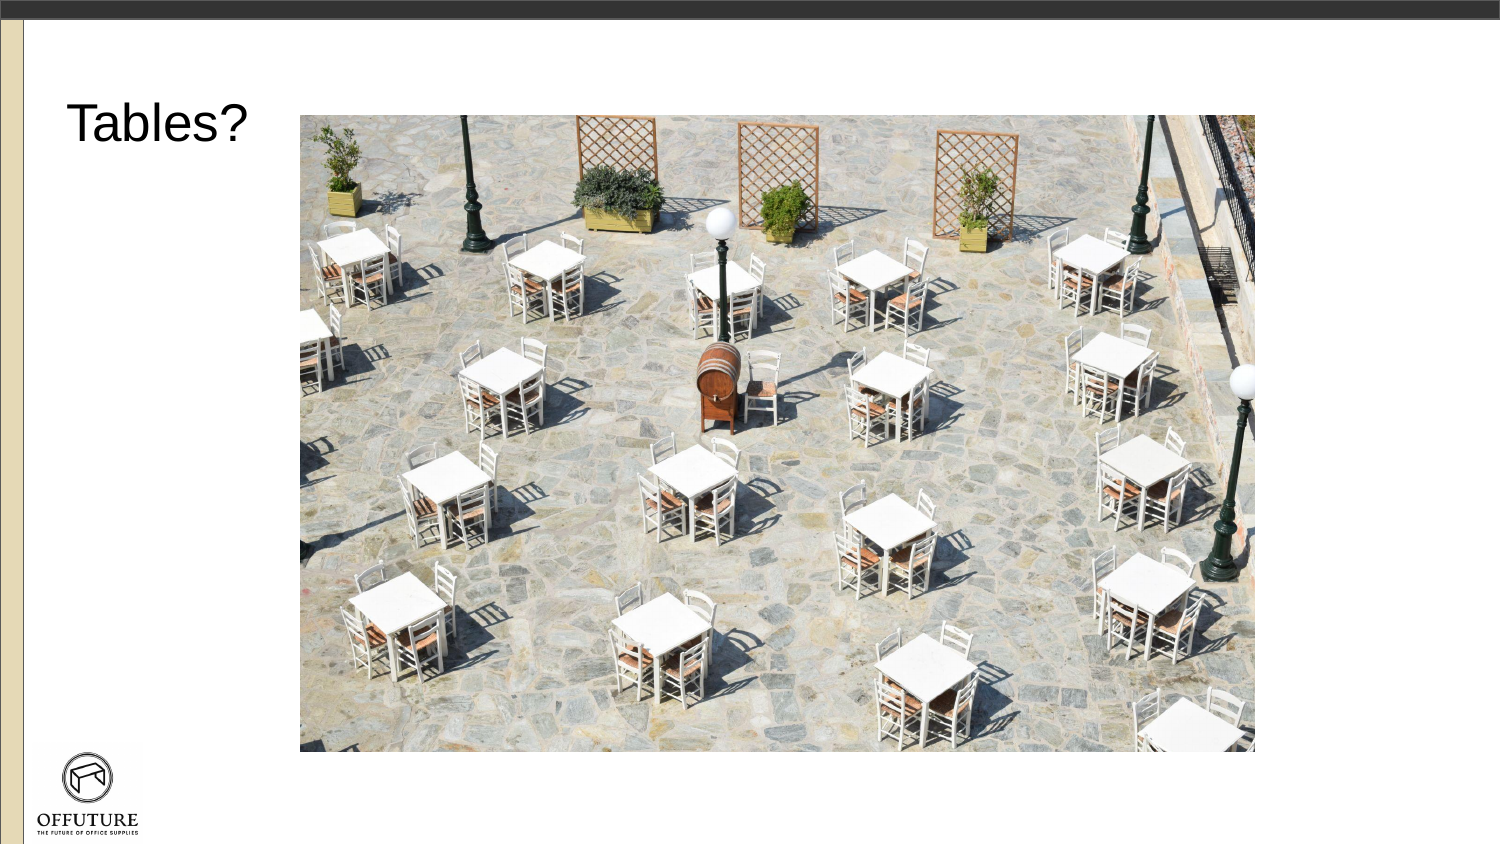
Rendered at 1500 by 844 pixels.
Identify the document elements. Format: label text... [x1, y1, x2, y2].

title Tables? [51, 72, 1449, 167]
picture [32, 742, 143, 844]
picture [300, 115, 1255, 752]
